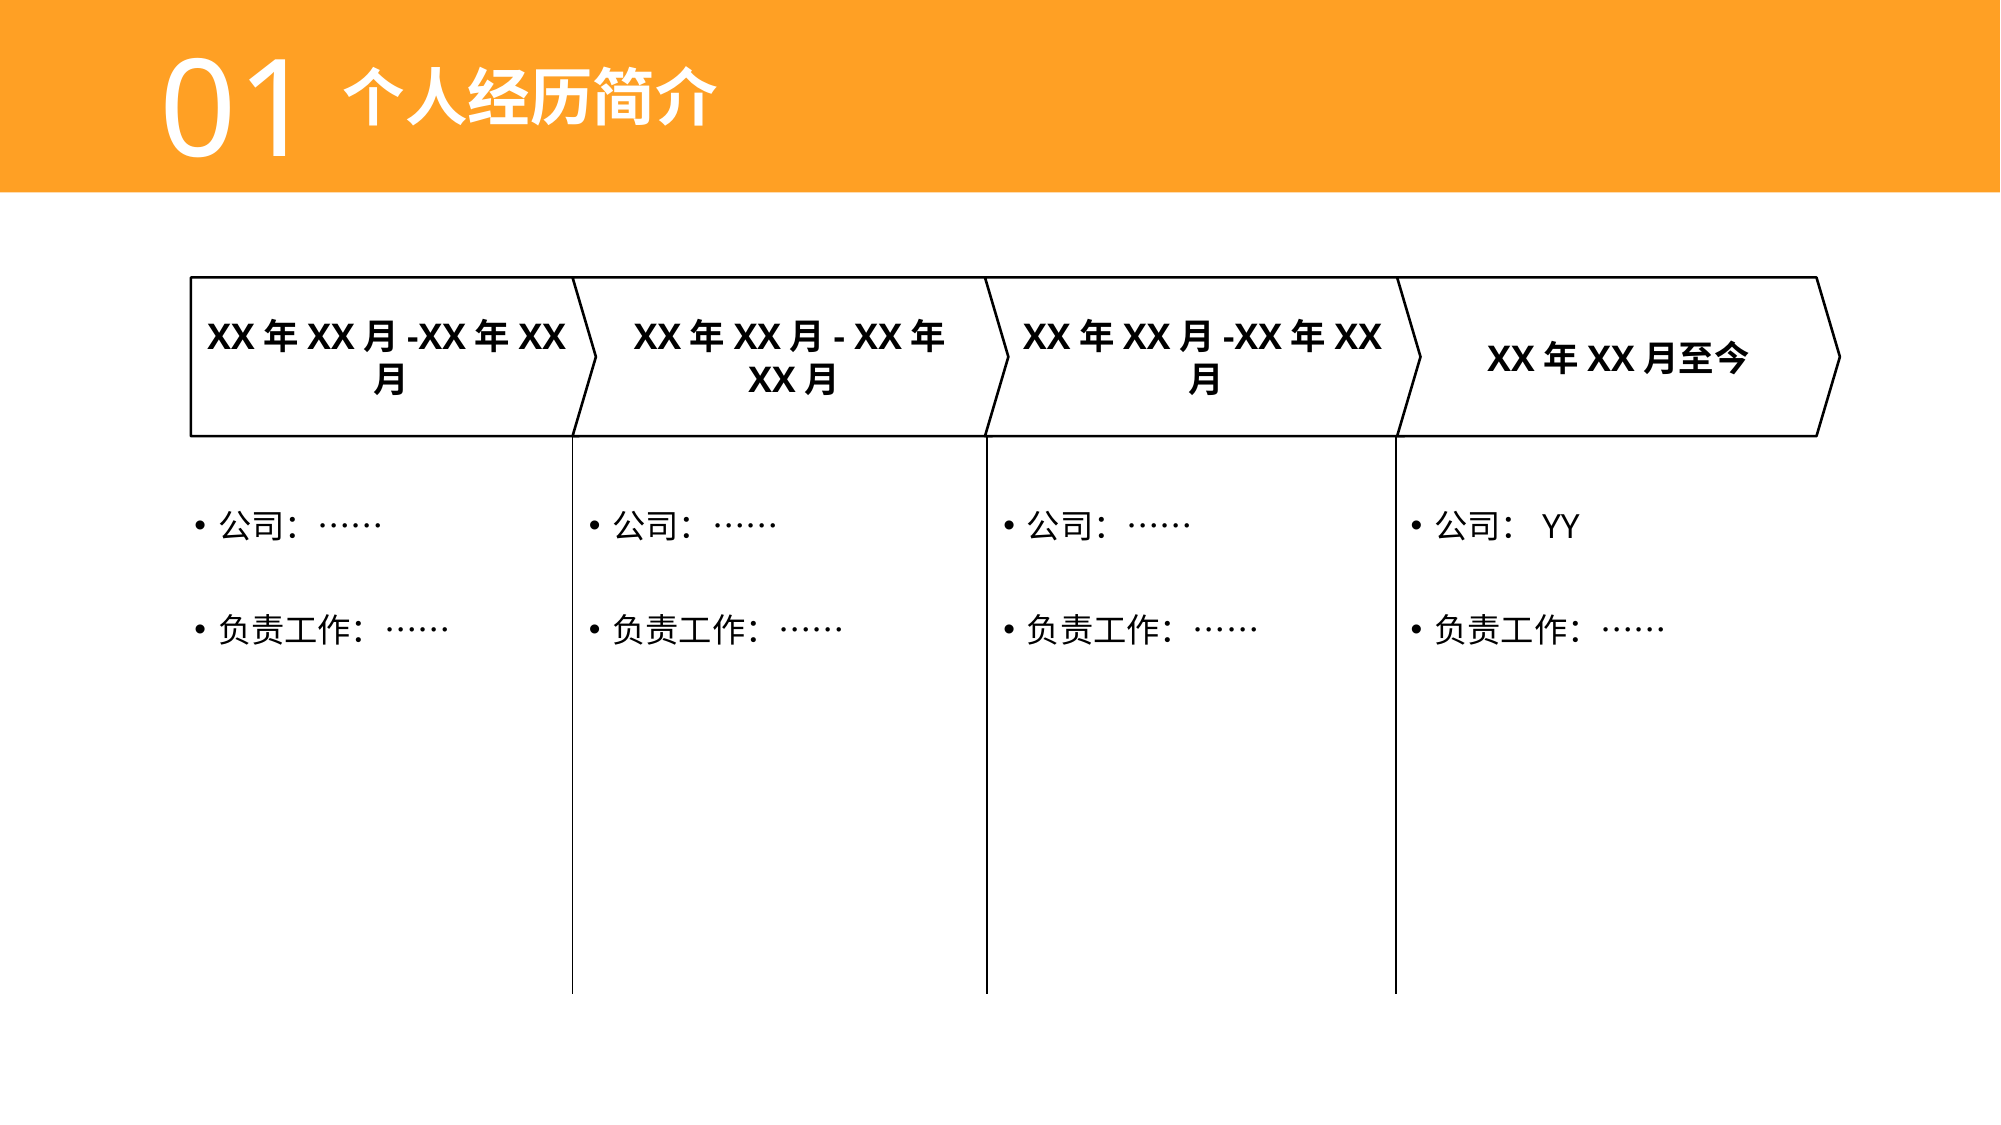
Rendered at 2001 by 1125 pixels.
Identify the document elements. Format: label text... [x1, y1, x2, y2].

text_box 个人经历简介 [335, 64, 1034, 140]
text_box [0, 0, 2000, 193]
text_box 01 [152, 13, 323, 191]
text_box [179, 277, 1841, 994]
